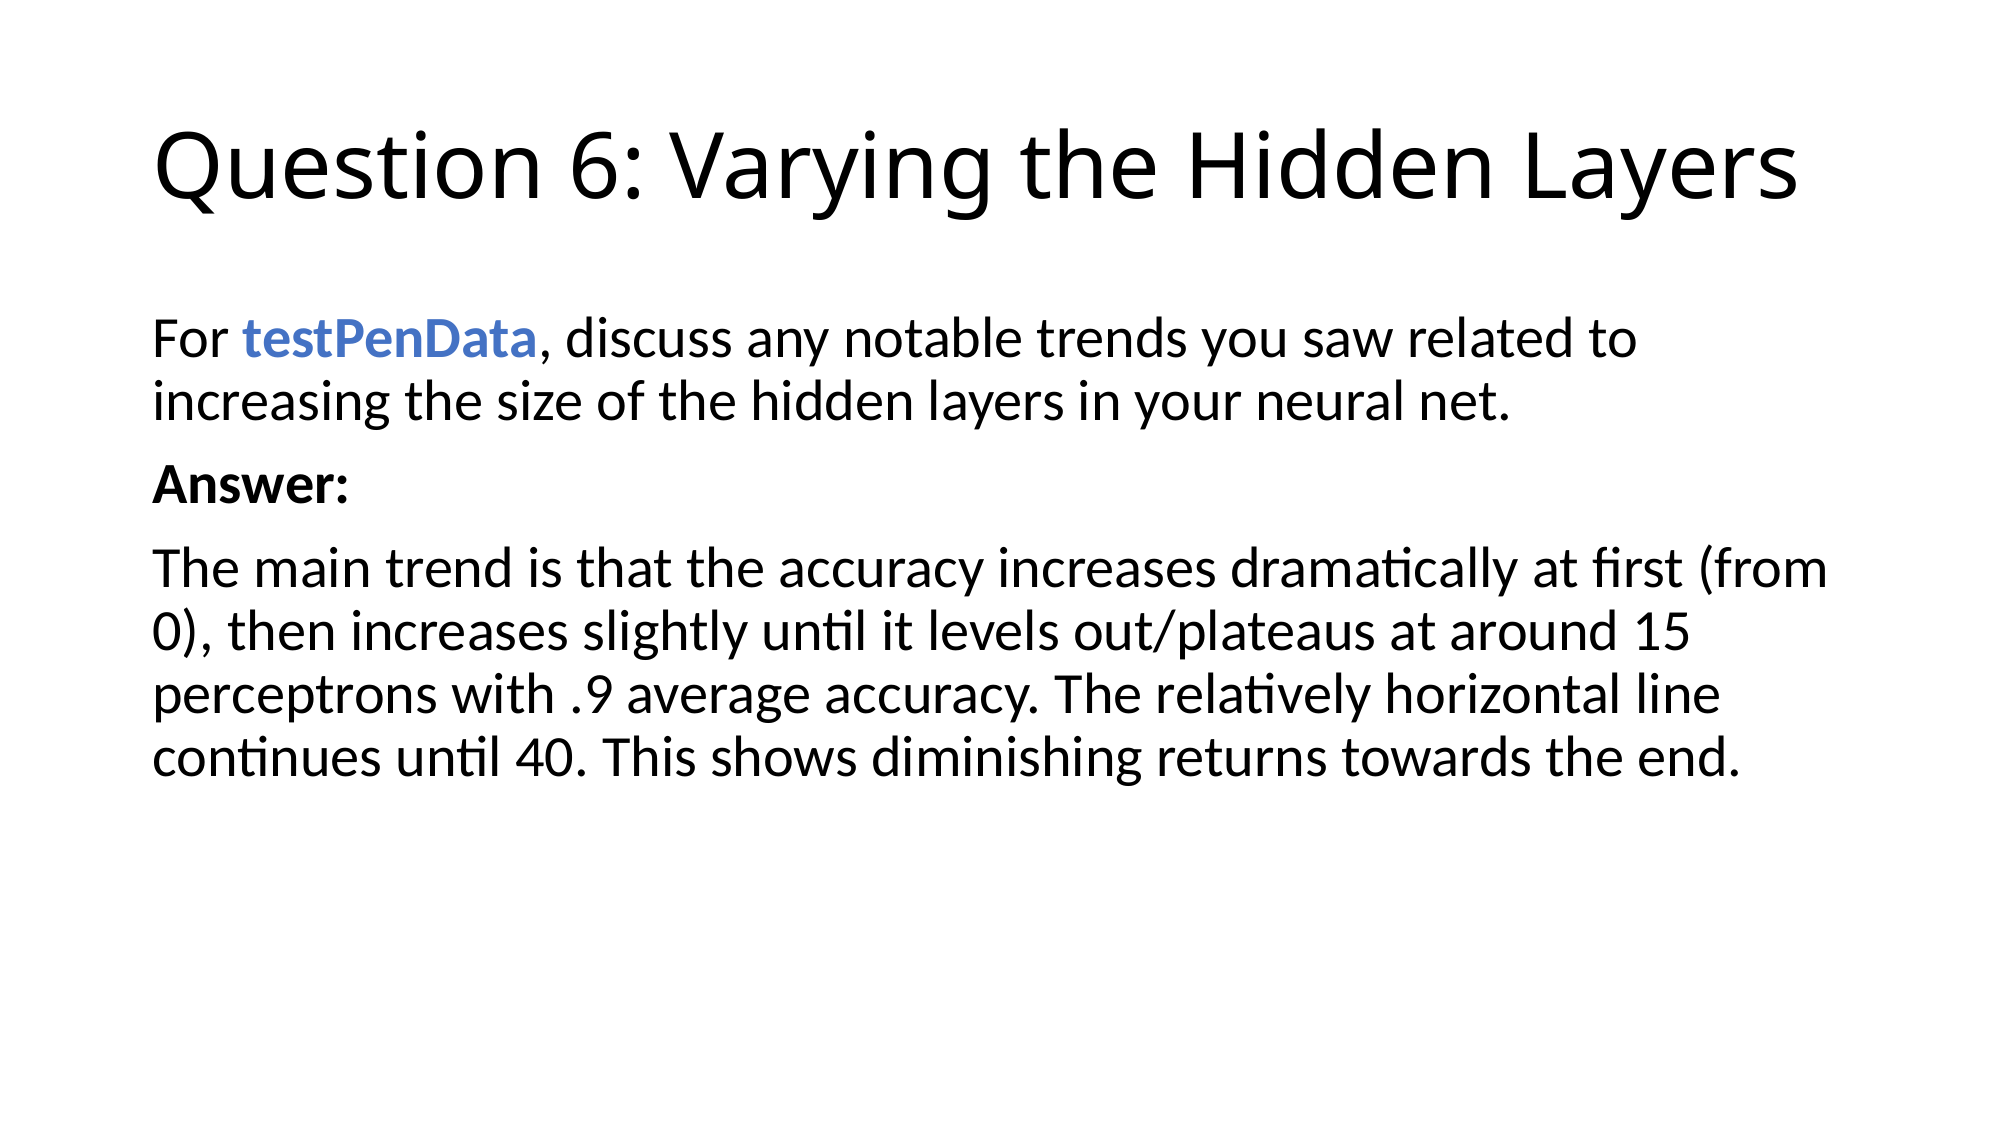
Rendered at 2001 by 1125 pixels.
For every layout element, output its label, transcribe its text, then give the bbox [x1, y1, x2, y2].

title Question 6: Varying the Hidden Layers [137, 59, 1863, 278]
list For testPenData, discuss any notable trends you saw related to increasing the size of the hidden layers in your neural net. Answer: The main trend is that the accuracy increases dramatically at first (from 0), then increases slightly until it levels out/plateaus at around 15 perceptrons with .9 average accuracy. The relatively horizontal line continues until 40. This shows diminishing returns towards the end. [137, 299, 1863, 1014]
